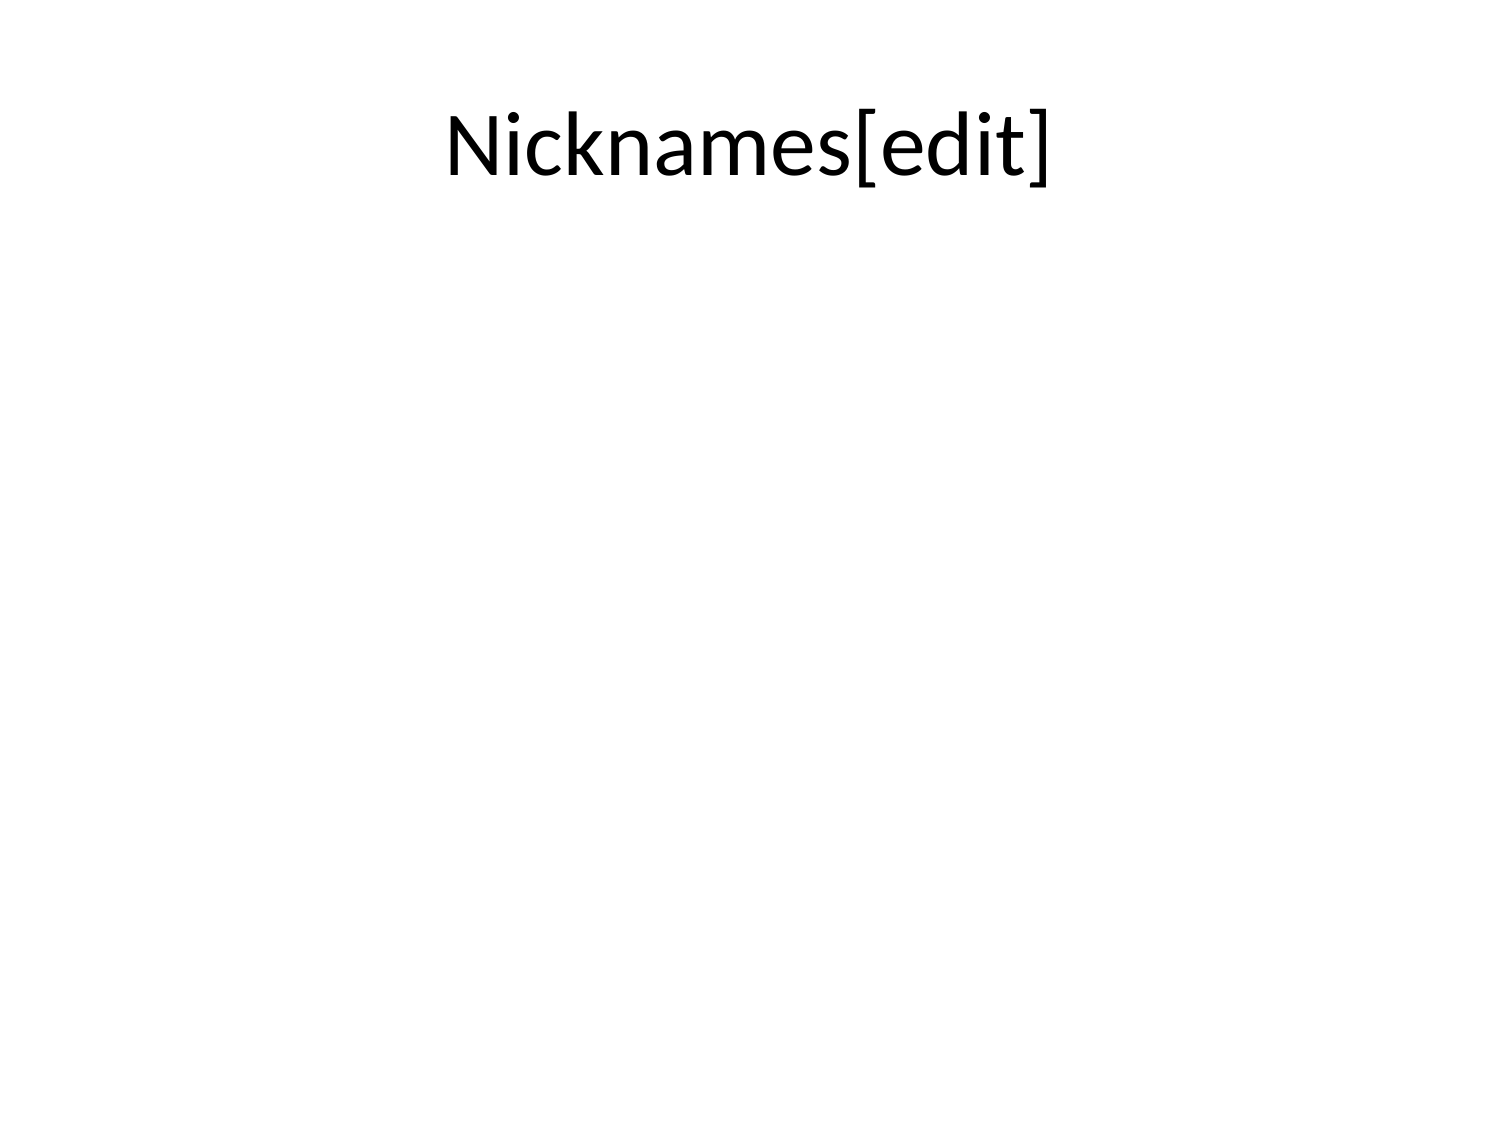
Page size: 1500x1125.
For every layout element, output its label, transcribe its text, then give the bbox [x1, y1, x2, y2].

title Nicknames[edit] [75, 45, 1425, 233]
